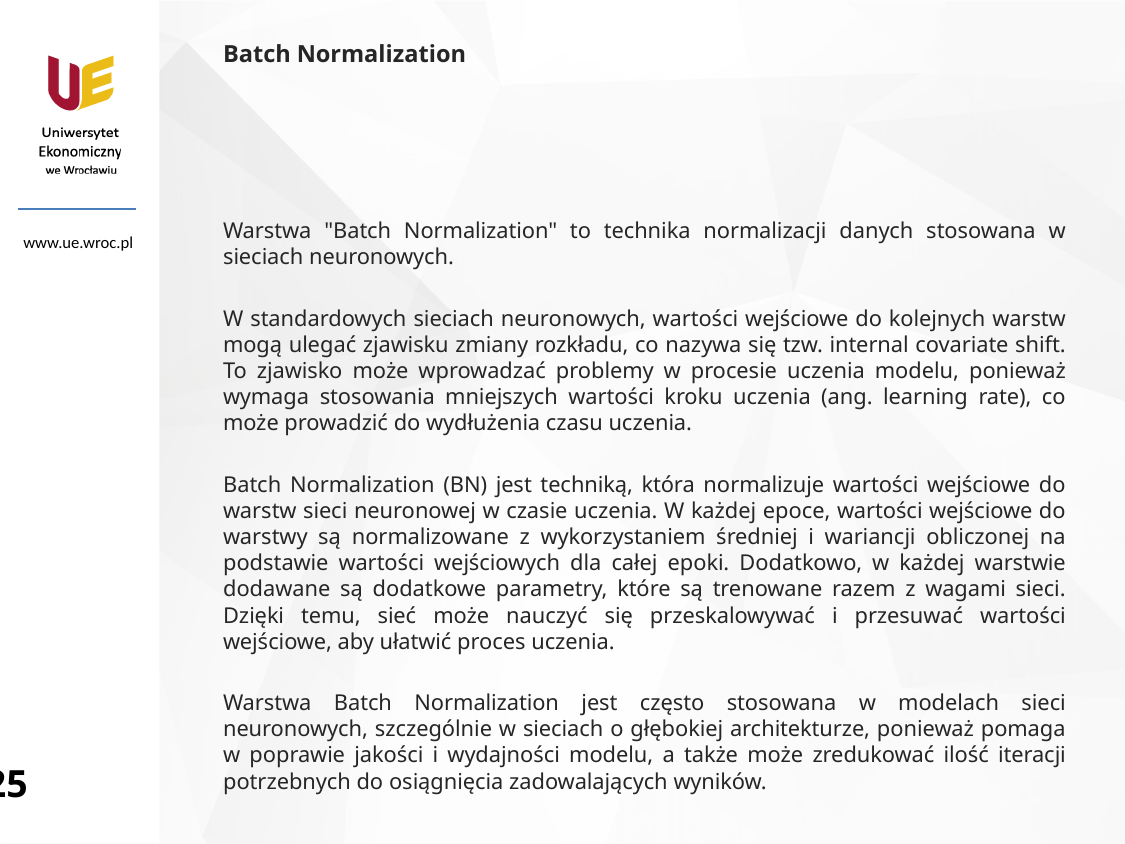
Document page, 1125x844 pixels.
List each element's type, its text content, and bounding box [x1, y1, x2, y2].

title Batch Normalization [208, 32, 1071, 163]
picture [39, 55, 121, 174]
list Warstwa "Batch Normalization" to technika normalizacji danych stosowana w sieciach neuronowych. W standardowych sieciach neuronowych, wartości wejściowe do kolejnych warstw mogą ulegać zjawisku zmiany rozkładu, co nazywa się tzw. internal covariate shift. To zjawisko może wprowadzać problemy w procesie uczenia modelu, ponieważ wymaga stosowania mniejszych wartości kroku uczenia (ang. learning rate), co może prowadzić do wydłużenia czasu uczenia. Batch Normalization (BN) jest techniką, która normalizuje wartości wejściowe do warstw sieci neuronowej w czasie uczenia. W każdej epoce, wartości wejściowe do warstwy są normalizowane z wykorzystaniem średniej i wariancji obliczonej na podstawie wartości wejściowych dla całej epoki. Dodatkowo, w każdej warstwie dodawane są dodatkowe parametry, które są trenowane razem z wagami sieci. Dzięki temu, sieć może nauczyć się przeskalowywać i przesuwać wartości wejściowe, aby ułatwić proces uczenia. Warstwa Batch Normalization jest często stosowana w modelach sieci neuronowych, szczególnie w sieciach o głębokiej architekturze, ponieważ pomaga w poprawie jakości i wydajności modelu, a także może zredukować ilość iteracji potrzebnych do osiągnięcia zadowalających wyników. [208, 209, 1083, 800]
